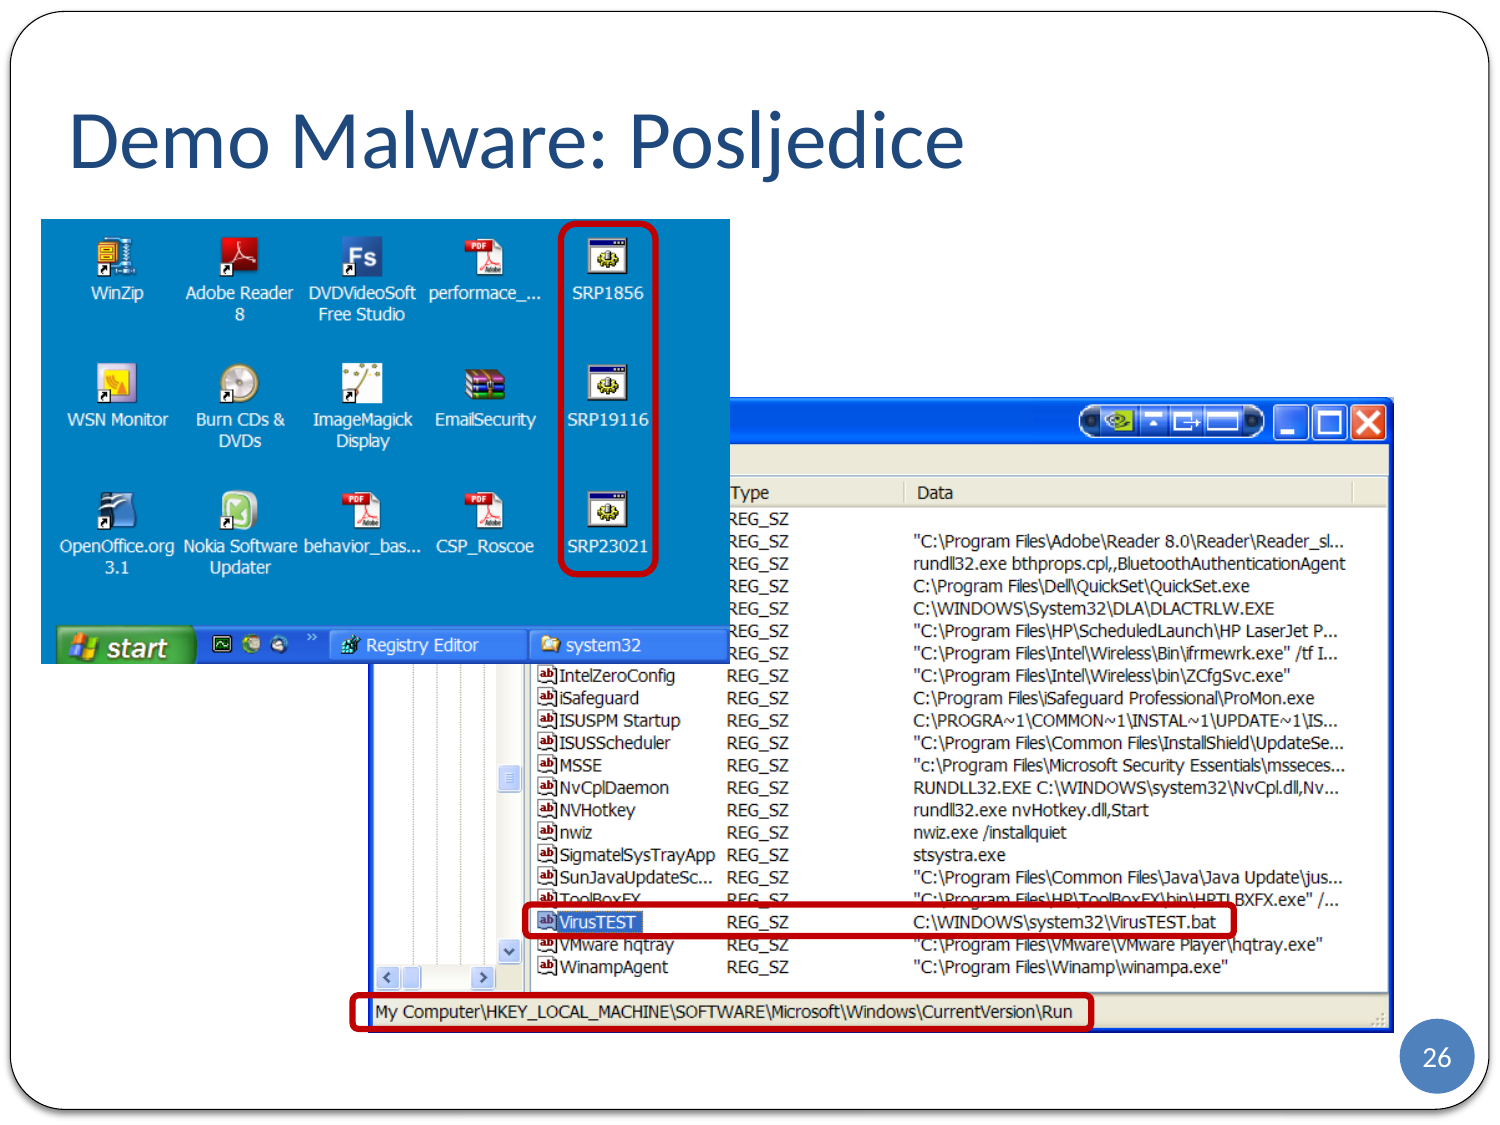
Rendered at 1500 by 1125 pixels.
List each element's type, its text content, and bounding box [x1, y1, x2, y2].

text_box [351, 994, 362, 1030]
slide_number 26 [1399, 1018, 1475, 1094]
picture [368, 396, 1394, 1033]
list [40, 219, 731, 664]
title Demo Malware: Posljedice [52, 44, 1460, 233]
